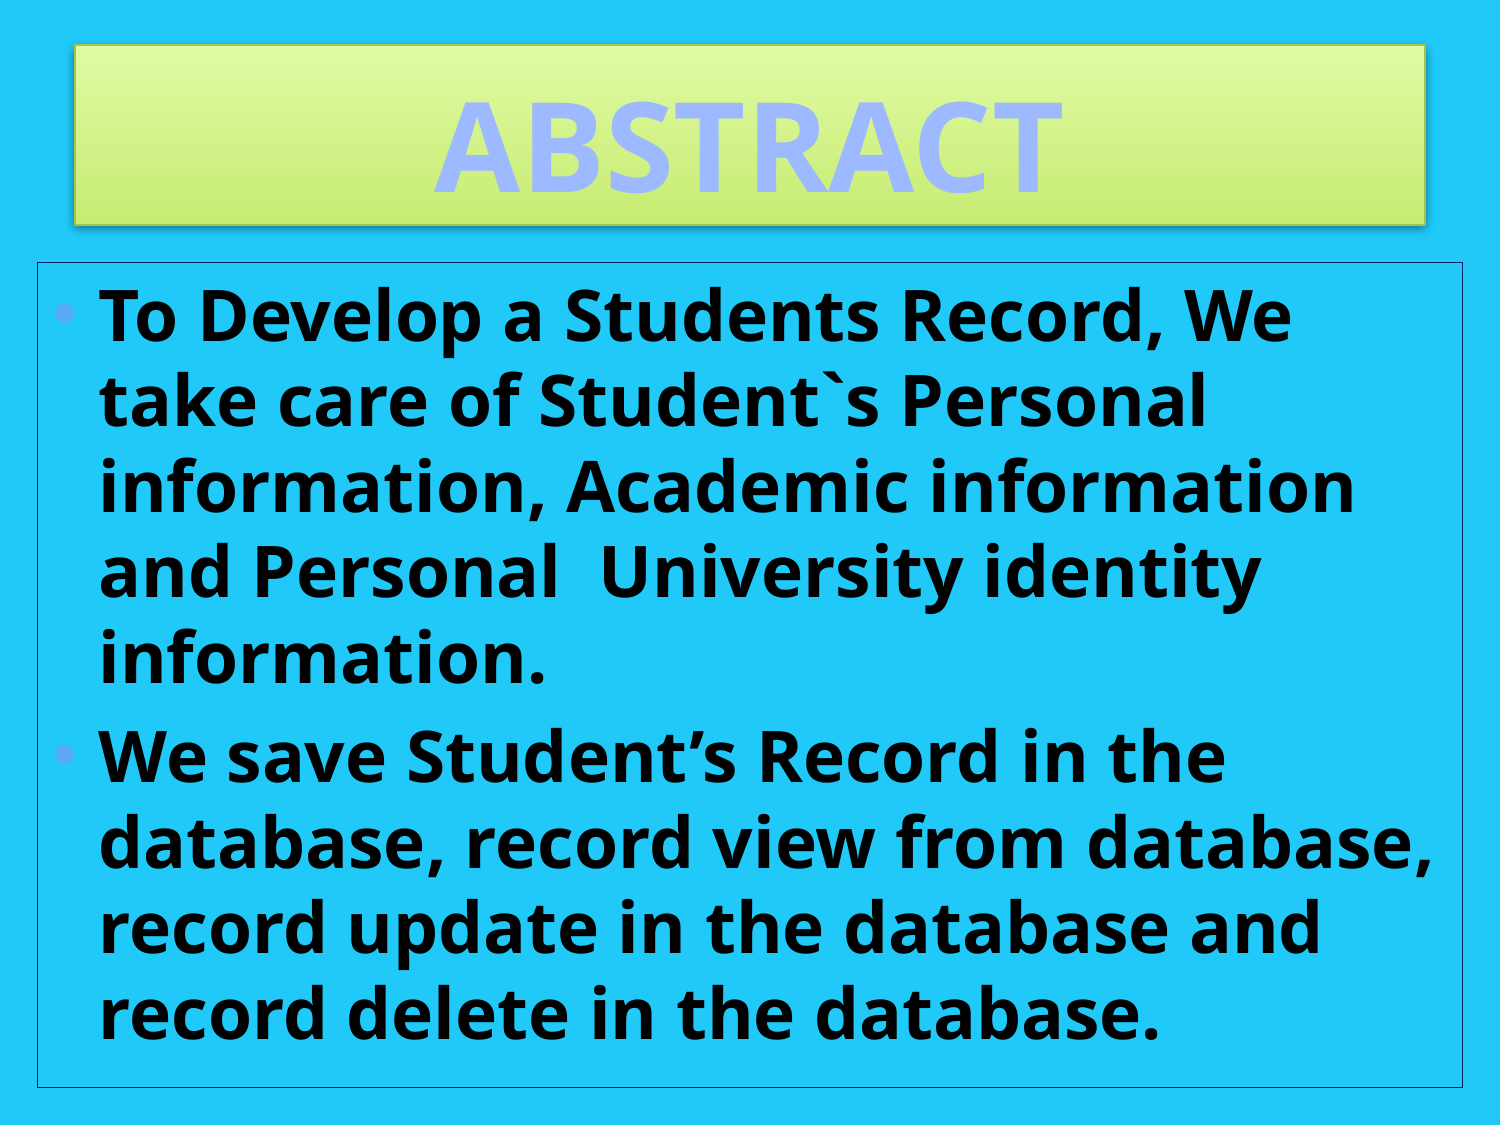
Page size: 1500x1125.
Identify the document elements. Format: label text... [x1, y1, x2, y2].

title ABSTRACT [74, 44, 1426, 226]
list To Develop a Students Record, We take care of Student`s Personal information, Academic information and Personal University identity information. We save Student’s Record in the database, record view from database, record update in the database and record delete in the database. [37, 262, 1463, 1088]
